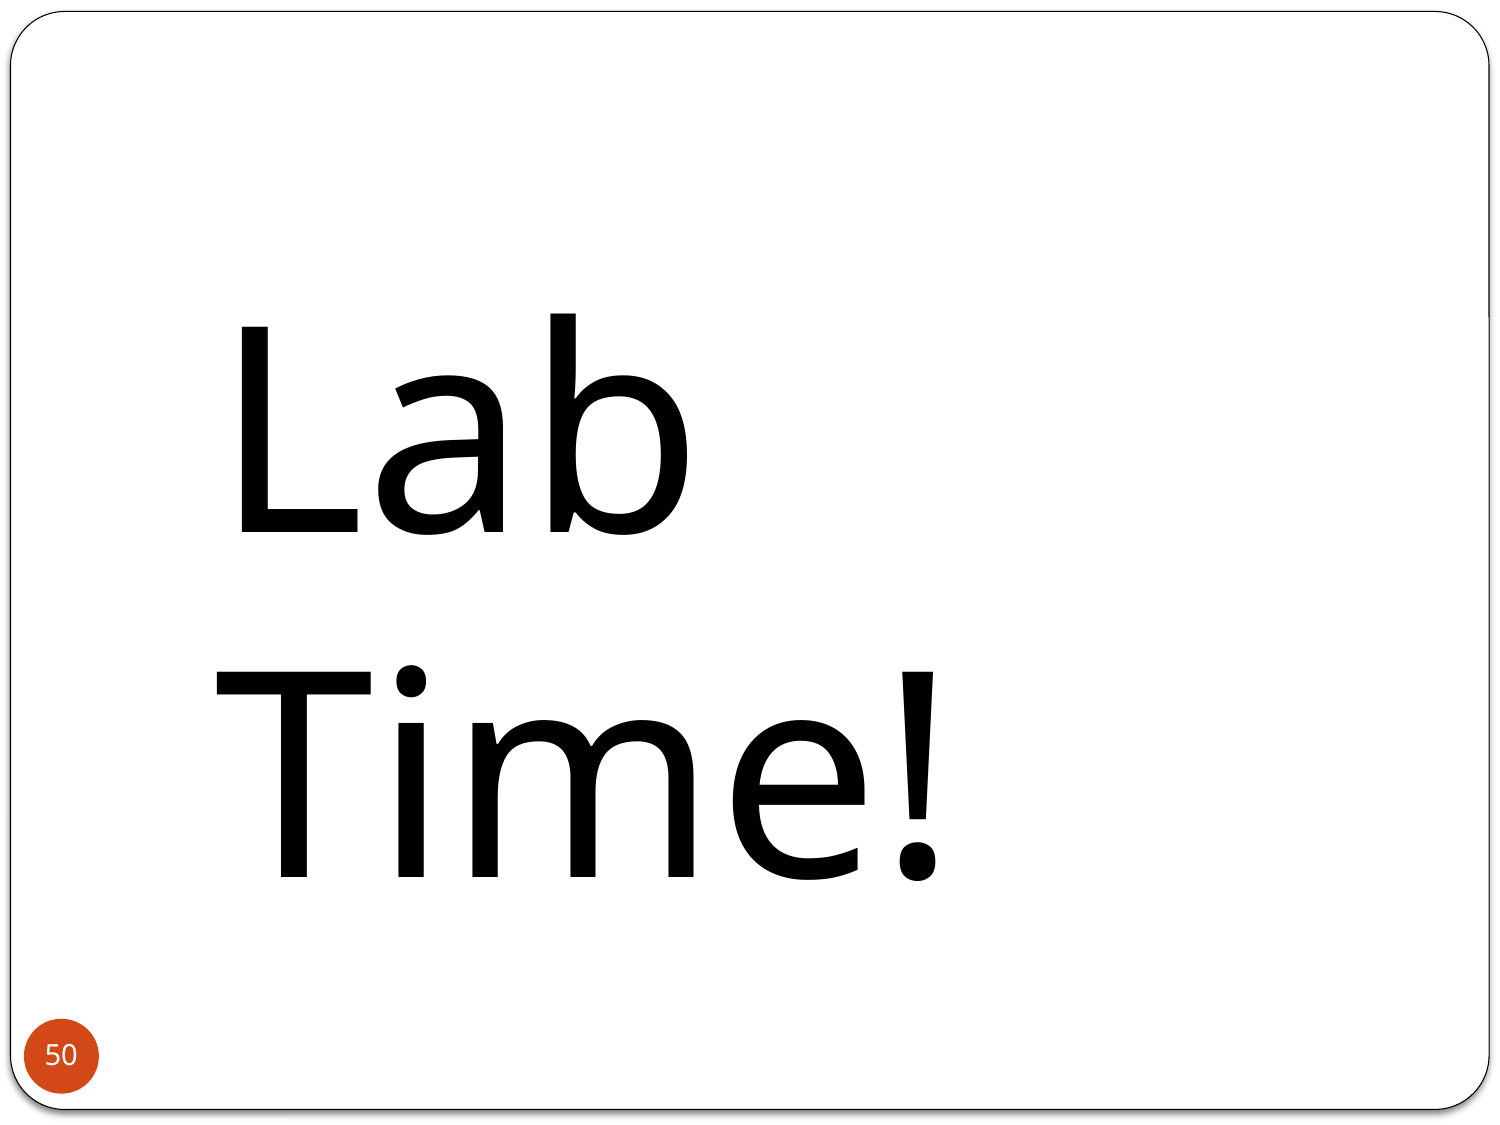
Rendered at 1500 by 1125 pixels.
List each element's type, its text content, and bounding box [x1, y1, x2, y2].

slide_number 50 [23, 1018, 99, 1094]
list Lab Time! [200, 237, 1275, 988]
